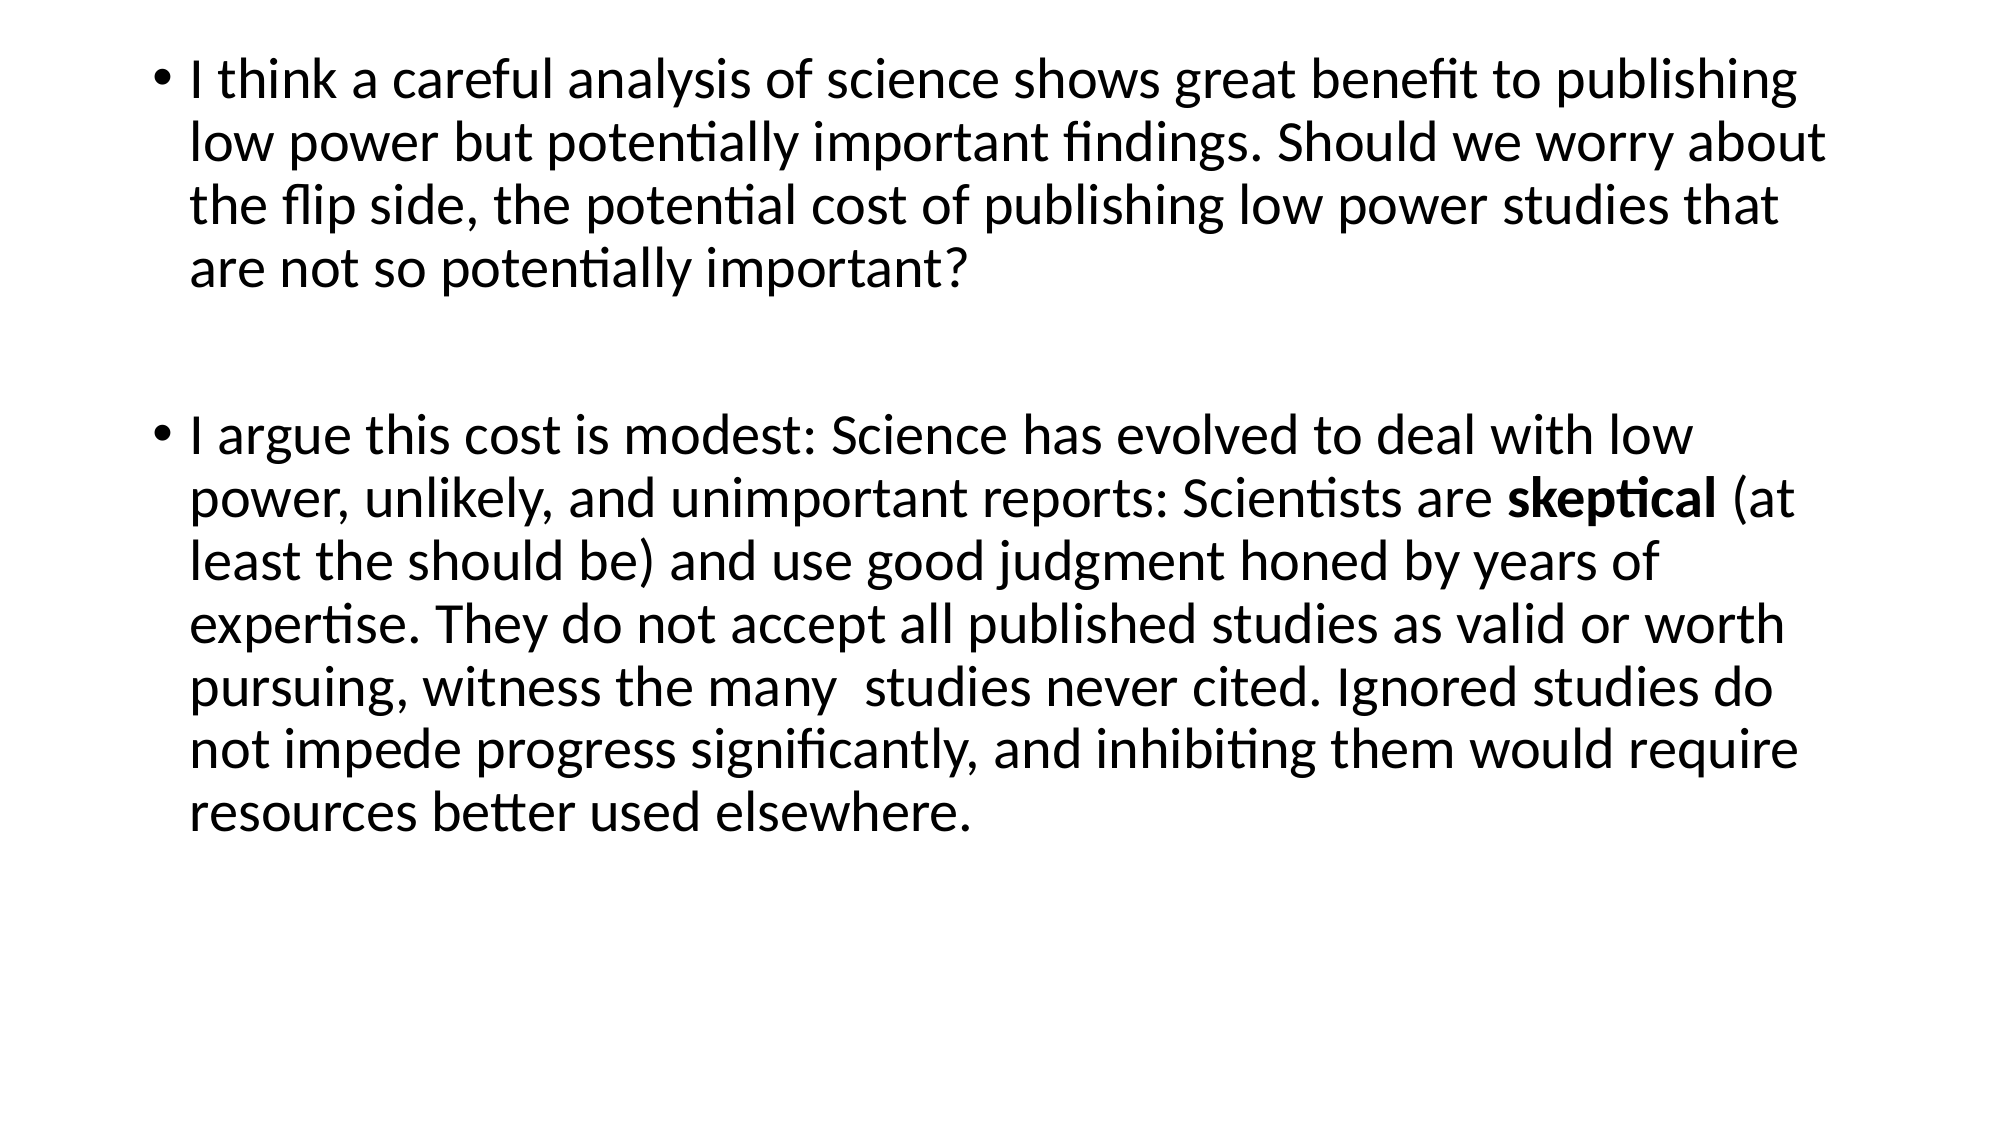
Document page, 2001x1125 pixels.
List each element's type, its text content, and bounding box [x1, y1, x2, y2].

list I think a careful analysis of science shows great benefit to publishing low power but potentially important findings. Should we worry about the flip side, the potential cost of publishing low power studies that are not so potentially important? I argue this cost is modest: Science has evolved to deal with low power, unlikely, and unimportant reports: Scientists are skeptical (at least the should be) and use good judgment honed by years of expertise. They do not accept all published studies as valid or worth pursuing, witness the many studies never cited. Ignored studies do not impede progress significantly, and inhibiting them would require resources better used elsewhere. [137, 41, 1863, 1014]
